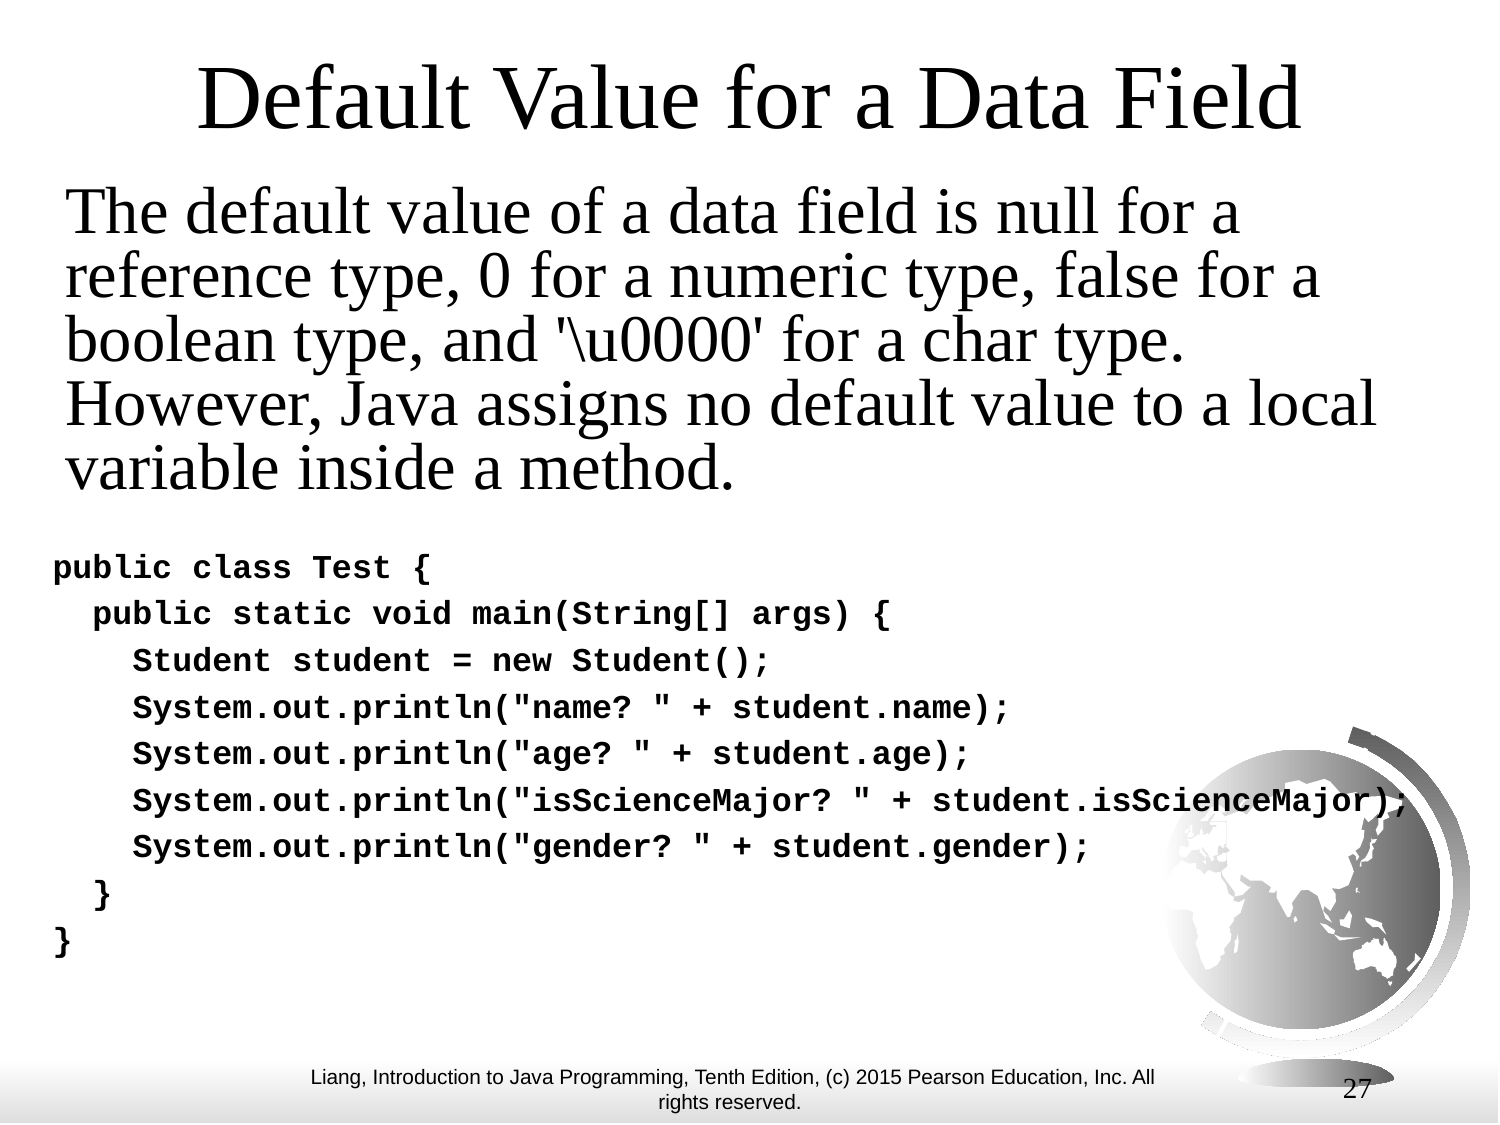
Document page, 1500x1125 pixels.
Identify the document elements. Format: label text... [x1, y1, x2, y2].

title Default Value for a Data Field [112, 37, 1388, 147]
text_box public class Test { public static void main(String[] args) { Student student = new Student(); System.out.println("name? " + student.name); System.out.println("age? " + student.age); System.out.println("isScienceMajor? " + student.isScienceMajor); System.out.println("gender? " + student.gender); } } [37, 537, 1475, 988]
slide_number 27 [1074, 1049, 1388, 1125]
list The default value of a data field is null for a reference type, 0 for a numeric type, false for a boolean type, and '\u0000' for a char type. However, Java assigns no default value to a local variable inside a method. [50, 174, 1463, 513]
